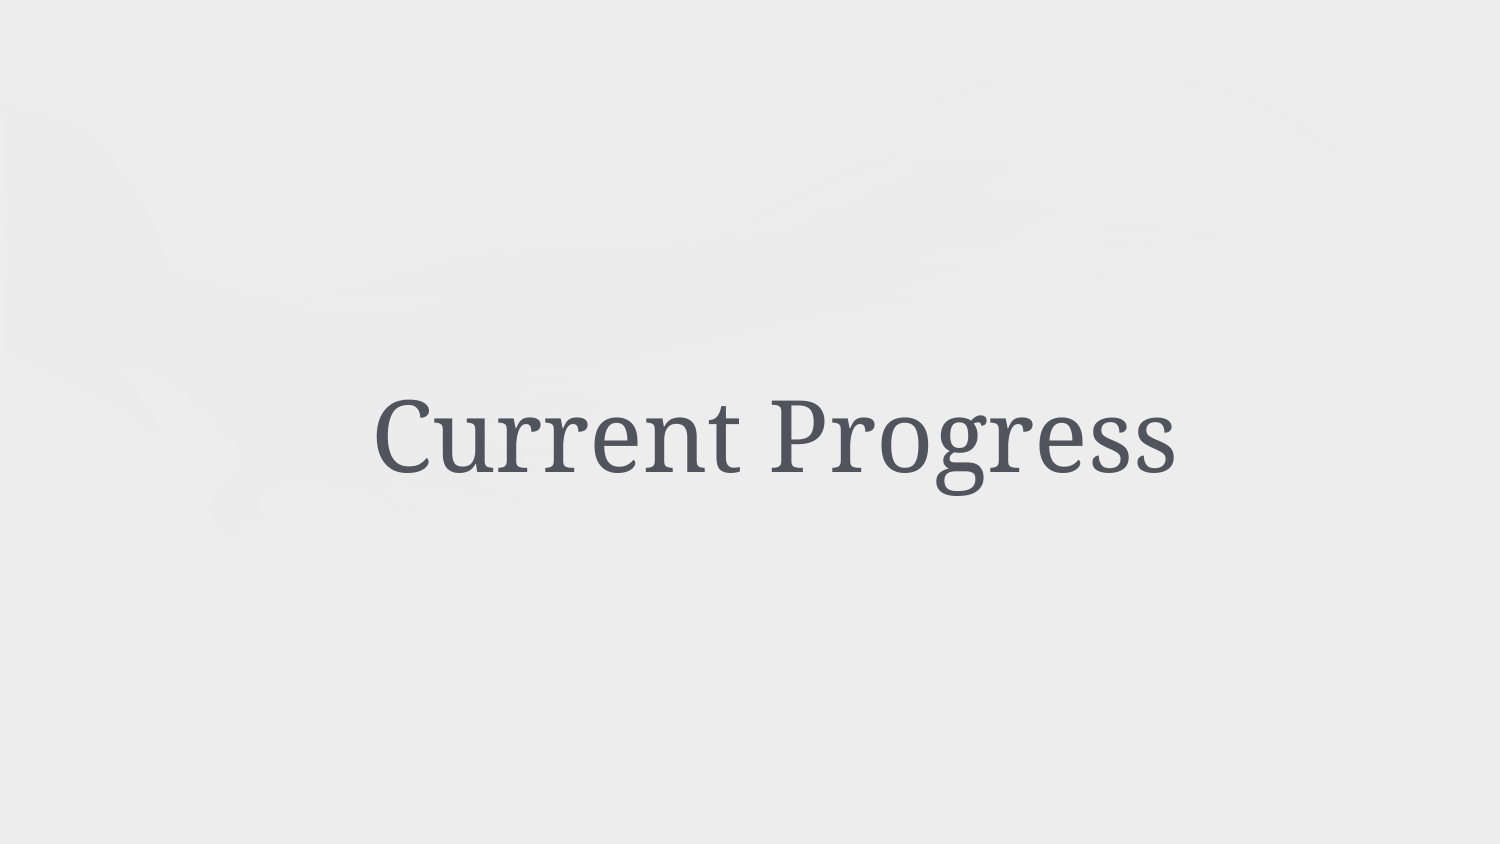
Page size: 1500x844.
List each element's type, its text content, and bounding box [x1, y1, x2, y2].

title Current Progress [75, 336, 1425, 508]
